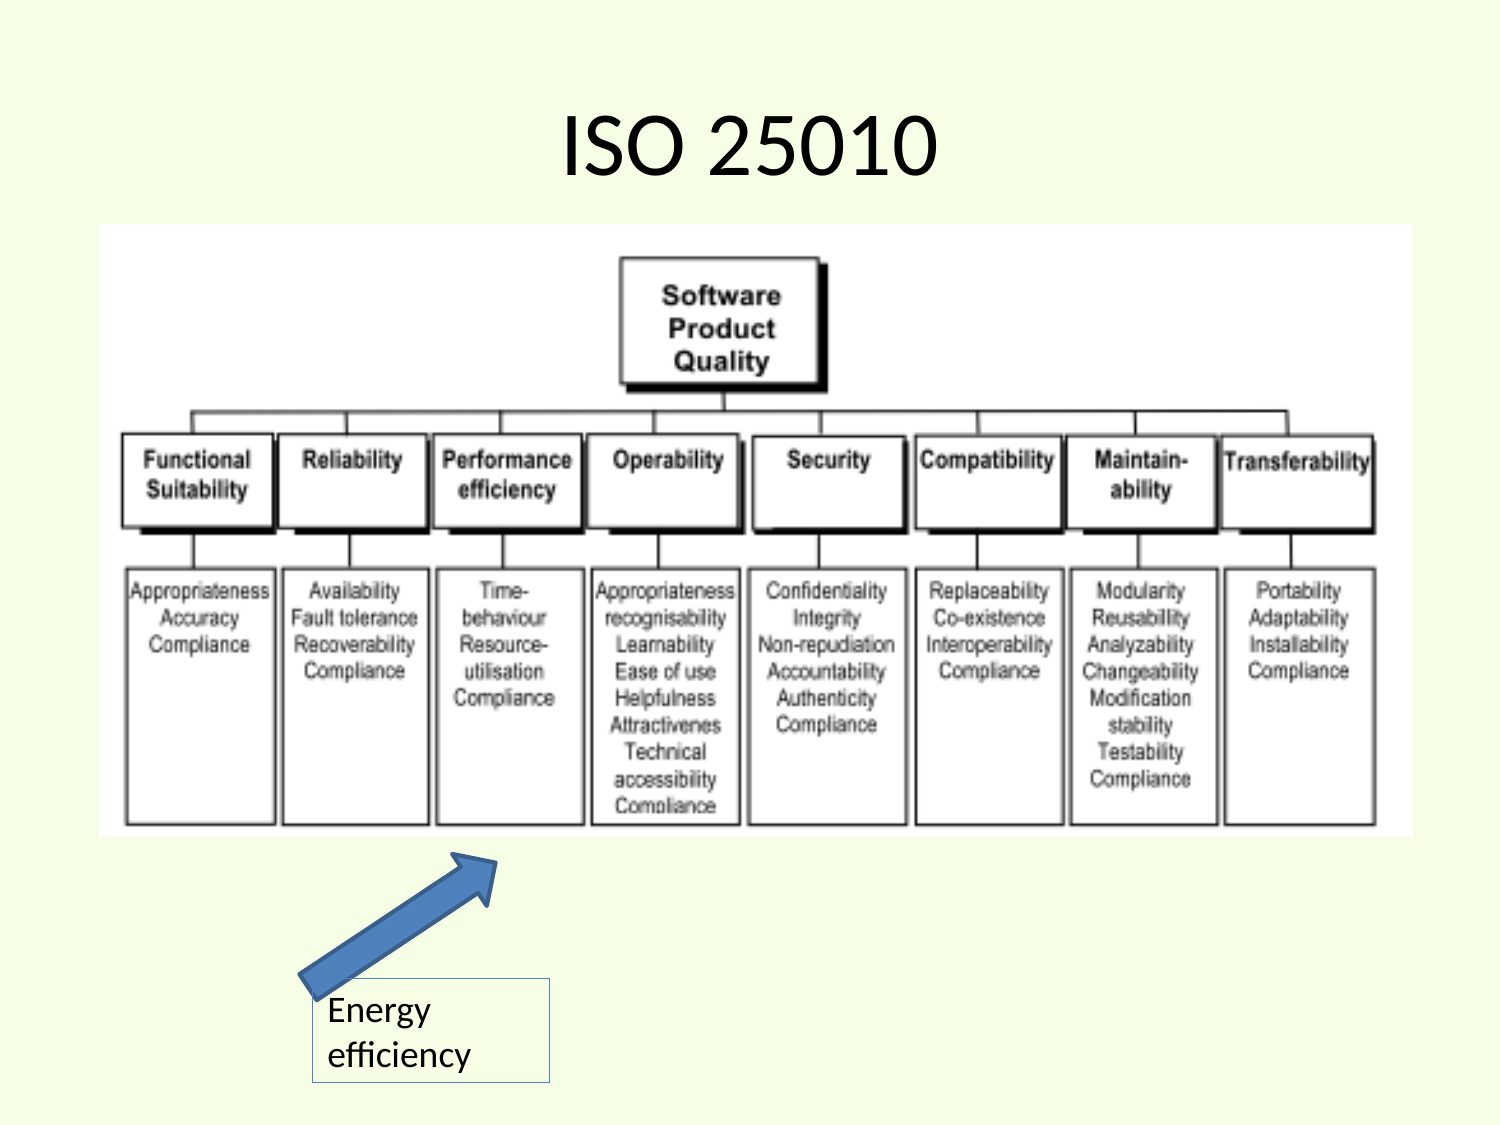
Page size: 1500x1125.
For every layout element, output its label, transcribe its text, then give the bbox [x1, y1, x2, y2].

text_box Energy efficiency [312, 978, 550, 1083]
title ISO 25010 [75, 45, 1425, 233]
picture [99, 224, 1413, 837]
text_box [297, 851, 498, 997]
